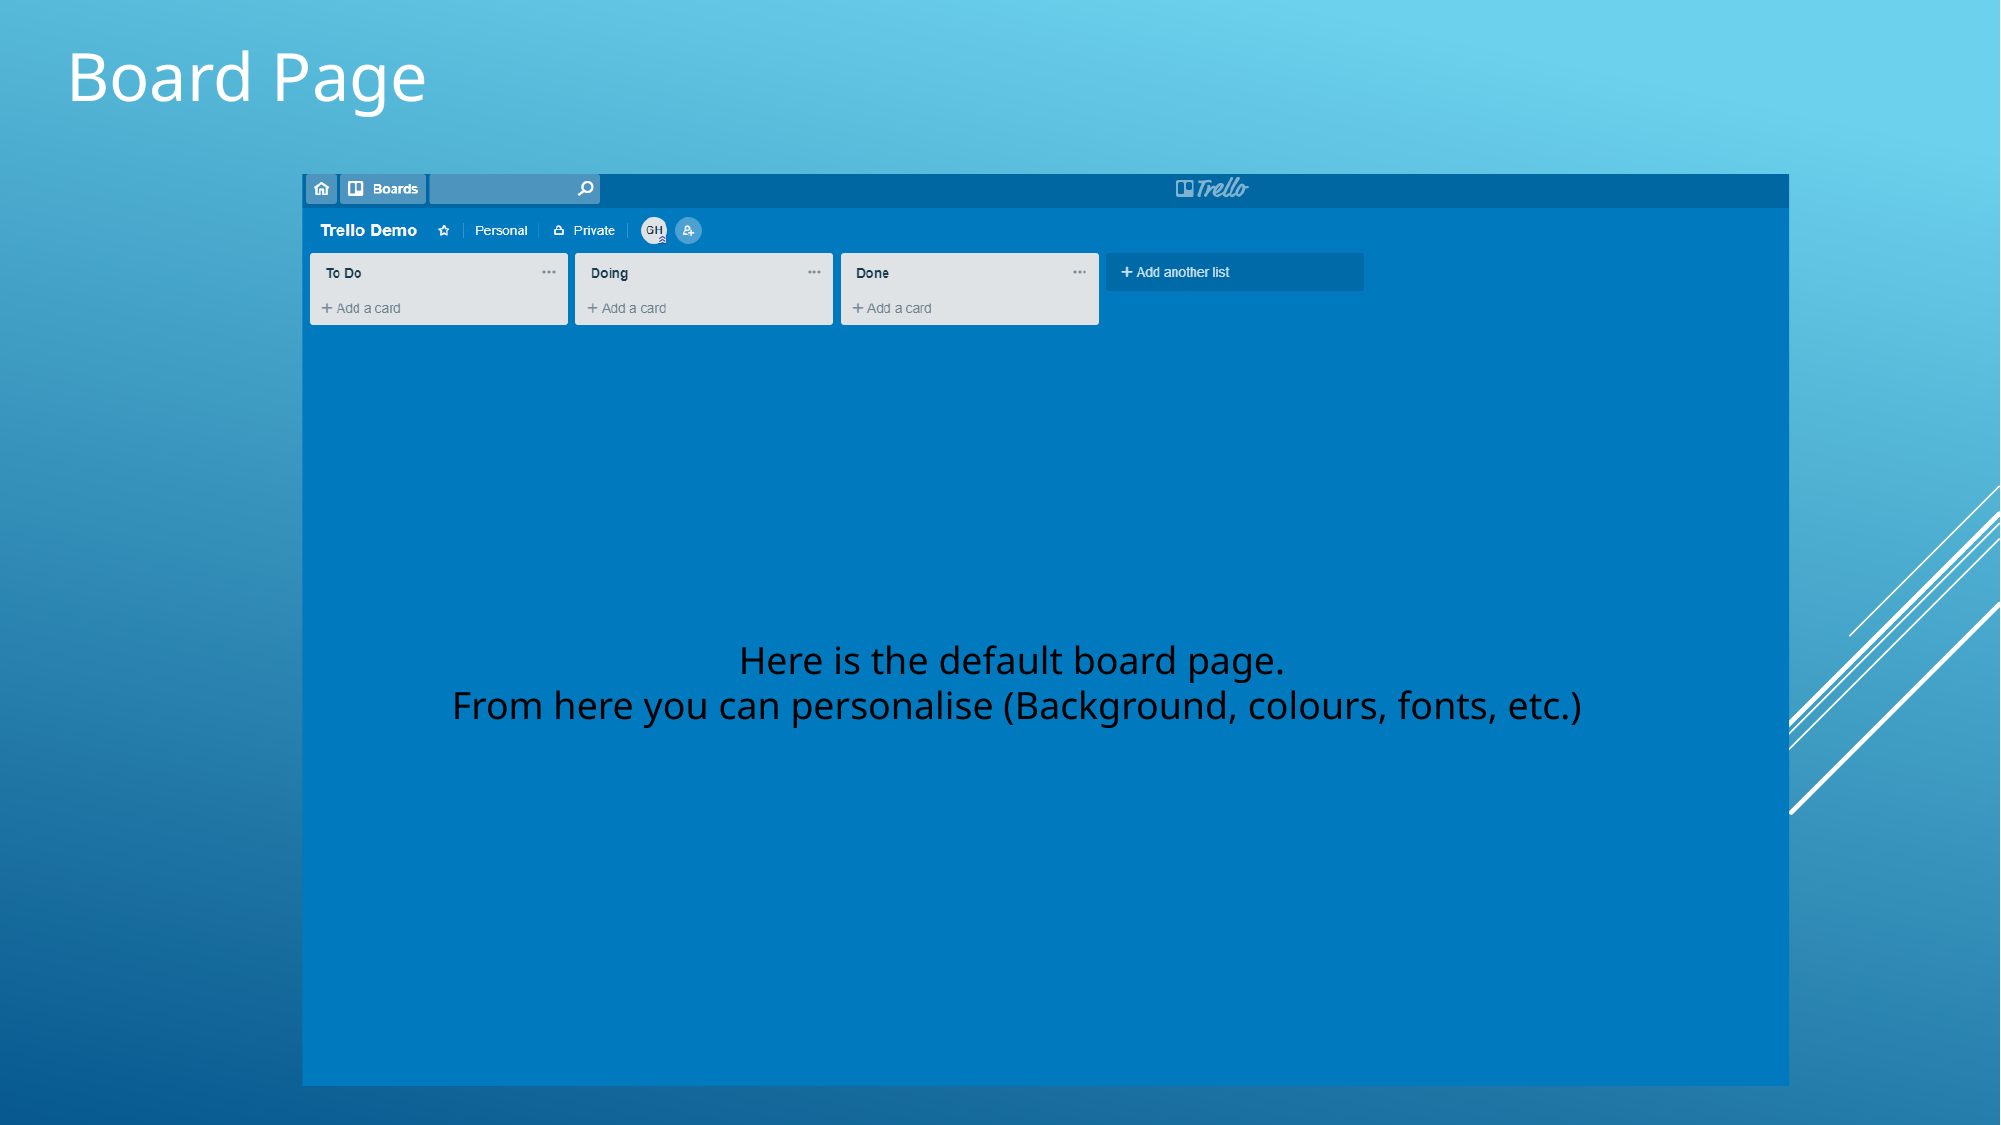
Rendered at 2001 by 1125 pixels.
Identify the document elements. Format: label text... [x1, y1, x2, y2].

text_box Board Page [51, 27, 444, 122]
picture [302, 174, 1790, 1086]
